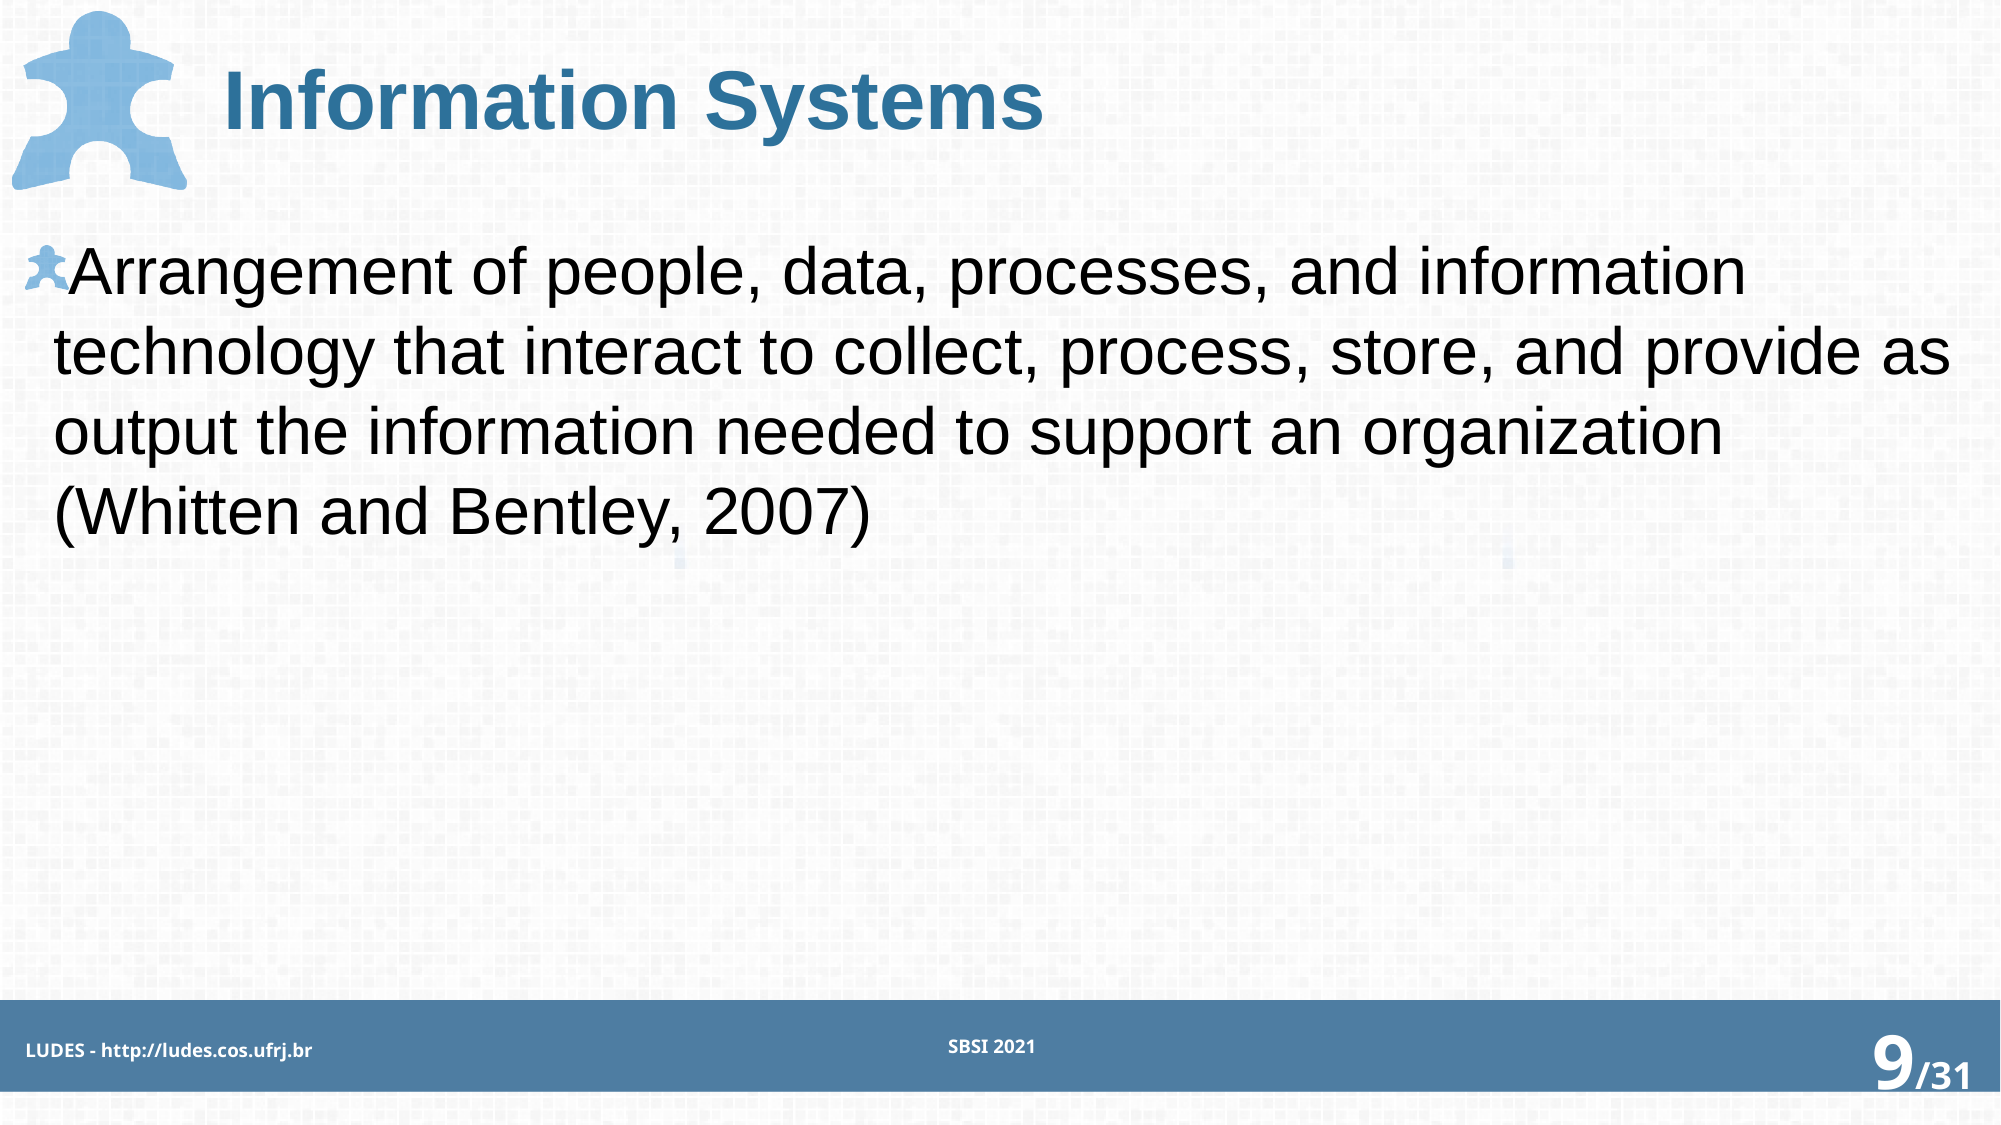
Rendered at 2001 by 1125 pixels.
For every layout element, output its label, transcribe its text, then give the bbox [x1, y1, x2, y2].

picture [0, 0, 2001, 1125]
slide_number 9/31 [1672, 1042, 1989, 1090]
list Arrangement of people, data, processes, and information technology that interact to collect, process, store, and provide as output the information needed to support an organization (Whitten and Bentley, 2007) [10, 220, 1974, 976]
slide_number LUDES - http://ludes.cos.ufrj.br [10, 1022, 433, 1070]
footer SBSI 2021 [702, 1018, 1282, 1066]
title Information Systems [208, 11, 1975, 195]
